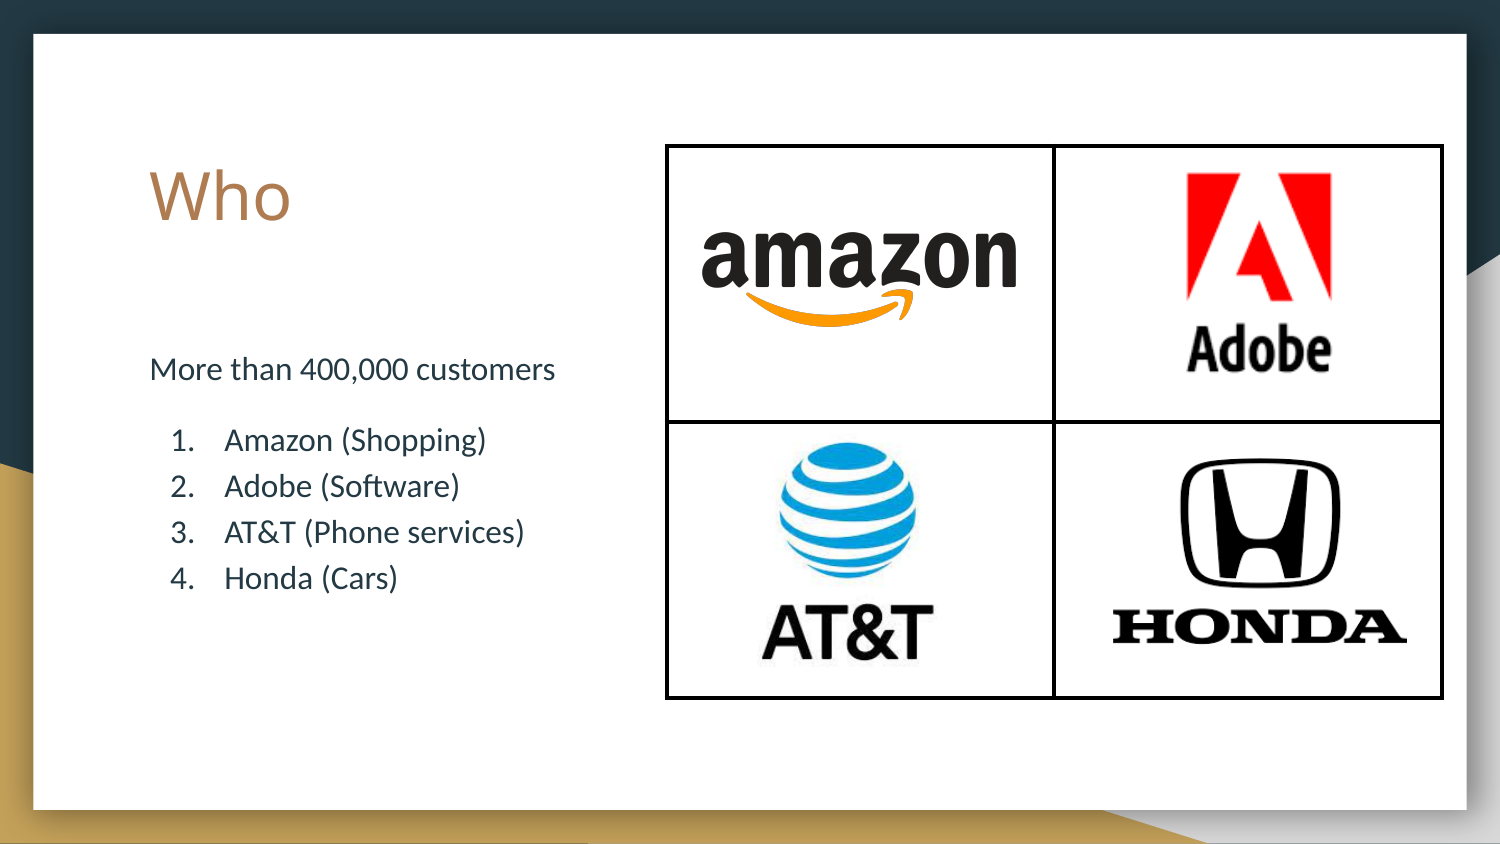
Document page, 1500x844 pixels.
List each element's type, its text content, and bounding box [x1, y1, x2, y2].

picture [1112, 458, 1407, 645]
table_header [669, 148, 1052, 420]
picture [1180, 166, 1339, 380]
table_cell [1056, 424, 1440, 696]
picture [722, 425, 974, 677]
list More than 400,000 customers Amazon (Shopping) Adobe (Software) AT&T (Phone services) Honda (Cars) [134, 326, 1366, 729]
picture [702, 231, 1016, 327]
table_header [1056, 148, 1440, 420]
table_cell [669, 424, 1052, 696]
title Who [134, 138, 1366, 296]
